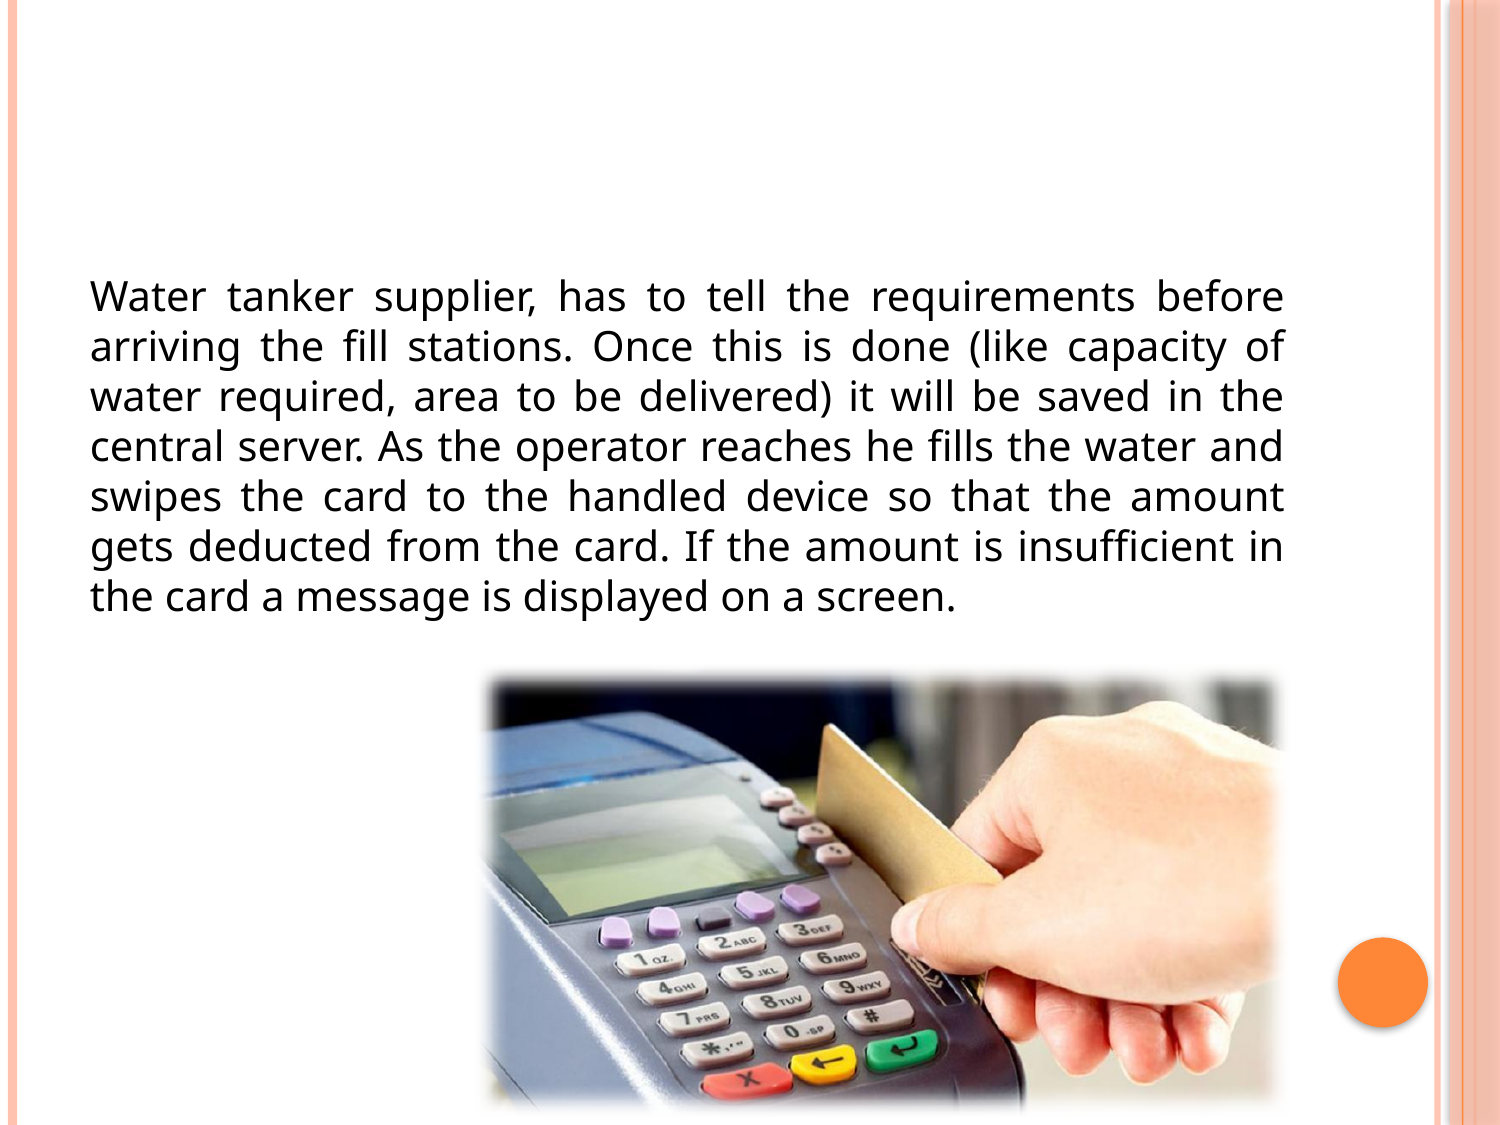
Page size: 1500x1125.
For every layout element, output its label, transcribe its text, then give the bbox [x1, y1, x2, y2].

picture [474, 662, 1291, 1118]
list Water tanker supplier, has to tell the requirements before arriving the fill stations. Once this is done (like capacity of water required, area to be delivered) it will be saved in the central server. As the operator reaches he fills the water and swipes the card to the handled device so that the amount gets deducted from the card. If the amount is insufficient in the card a message is displayed on a screen. [75, 262, 1300, 1062]
